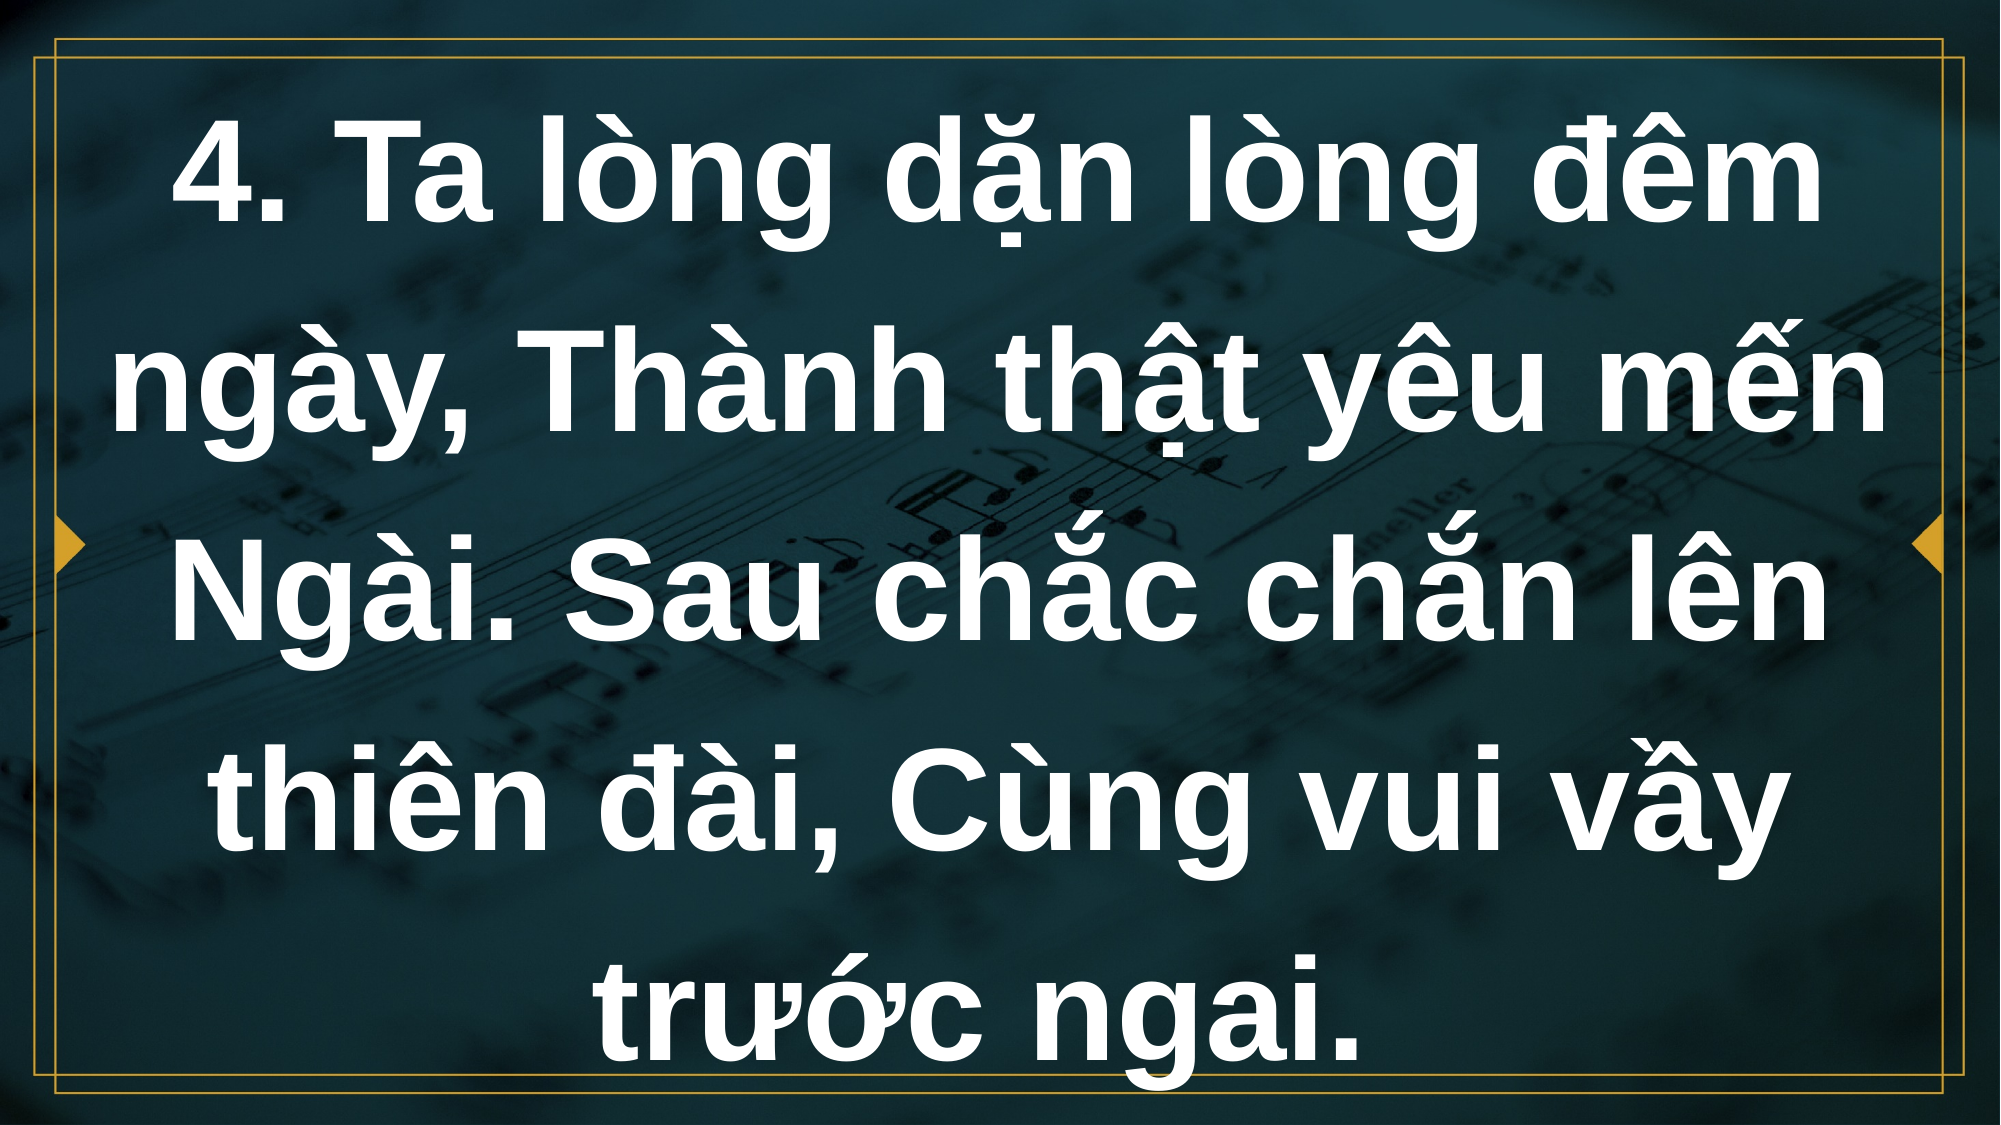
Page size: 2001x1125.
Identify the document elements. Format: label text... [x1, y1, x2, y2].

picture [0, 0, 2000, 1125]
title 4. Ta lòng dặn lòng đêm ngày, Thành thật yêu mến Ngài. Sau chắc chắn lên thiên đài, Cùng vui vầy trước ngai. [55, 53, 1945, 1077]
